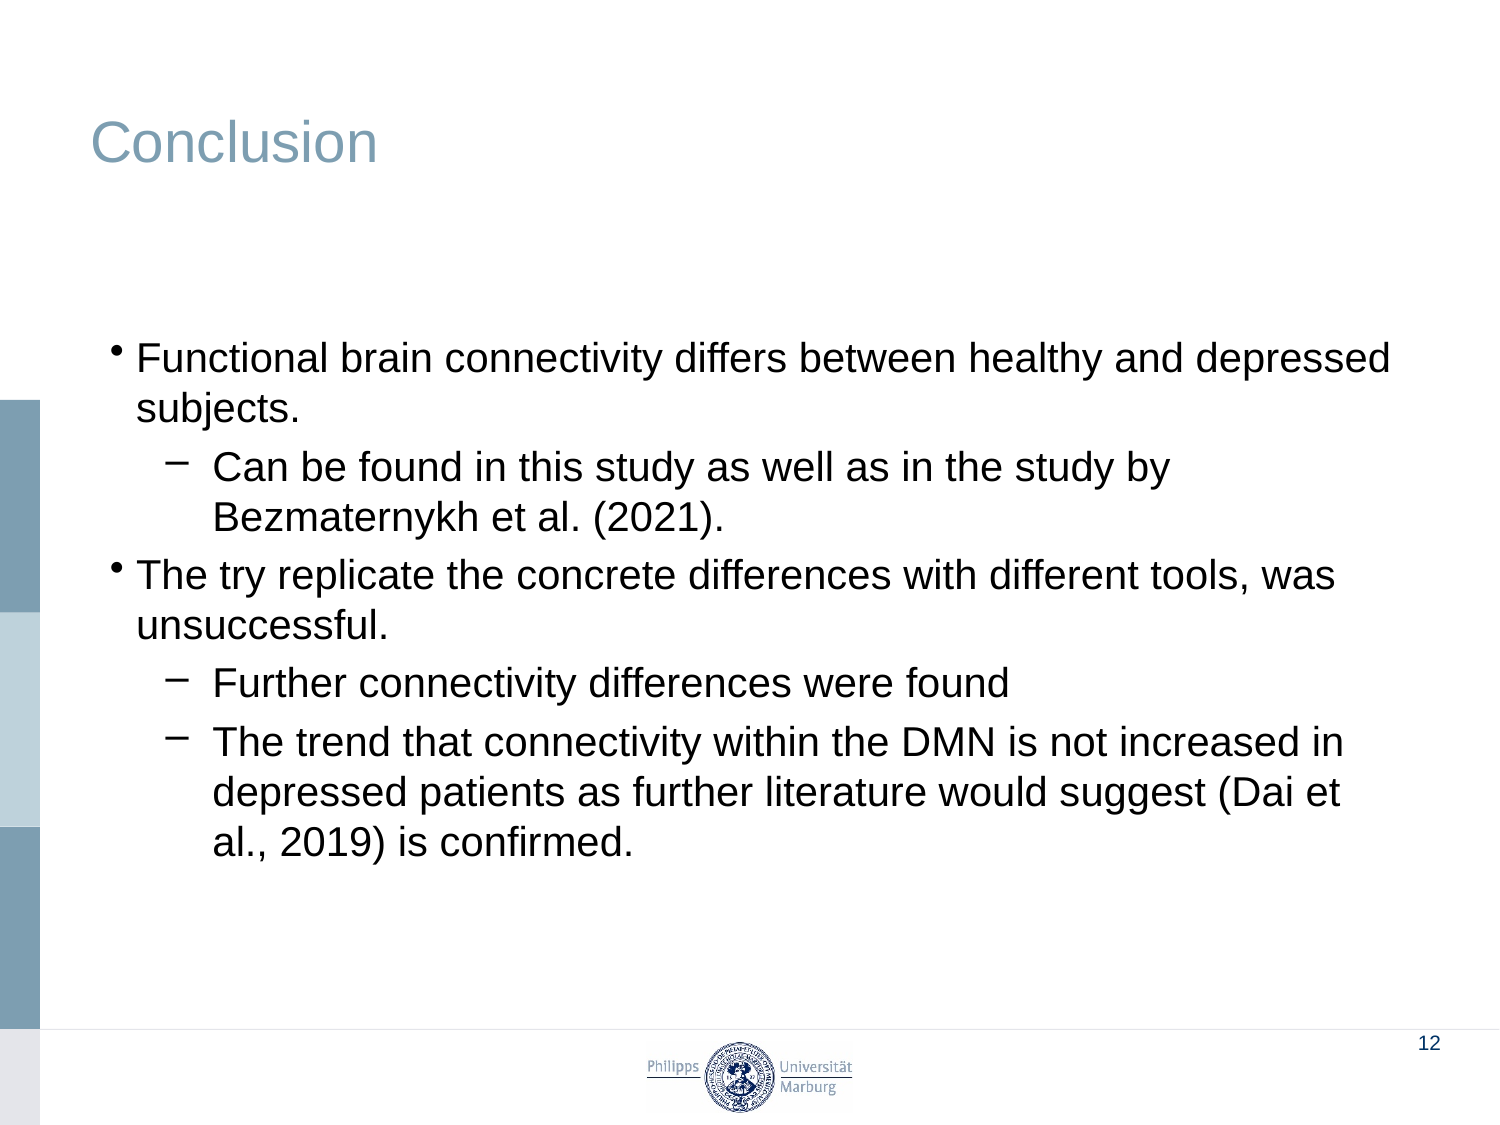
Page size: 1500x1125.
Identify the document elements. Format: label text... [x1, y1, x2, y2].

list Functional brain connectivity differs between healthy and depressed subjects. Can be found in this study as well as in the study by Bezmaternykh et al. (2021). The try replicate the concrete differences with different tools, was unsuccessful. Further connectivity differences were found The trend that connectivity within the DMN is not increased in depressed patients as further literature would suggest (Dai et al., 2019) is confirmed. [64, 323, 1415, 988]
slide_number 11 [1149, 1022, 1500, 1101]
picture [646, 1041, 853, 1113]
title Conclusion [75, 45, 1425, 233]
